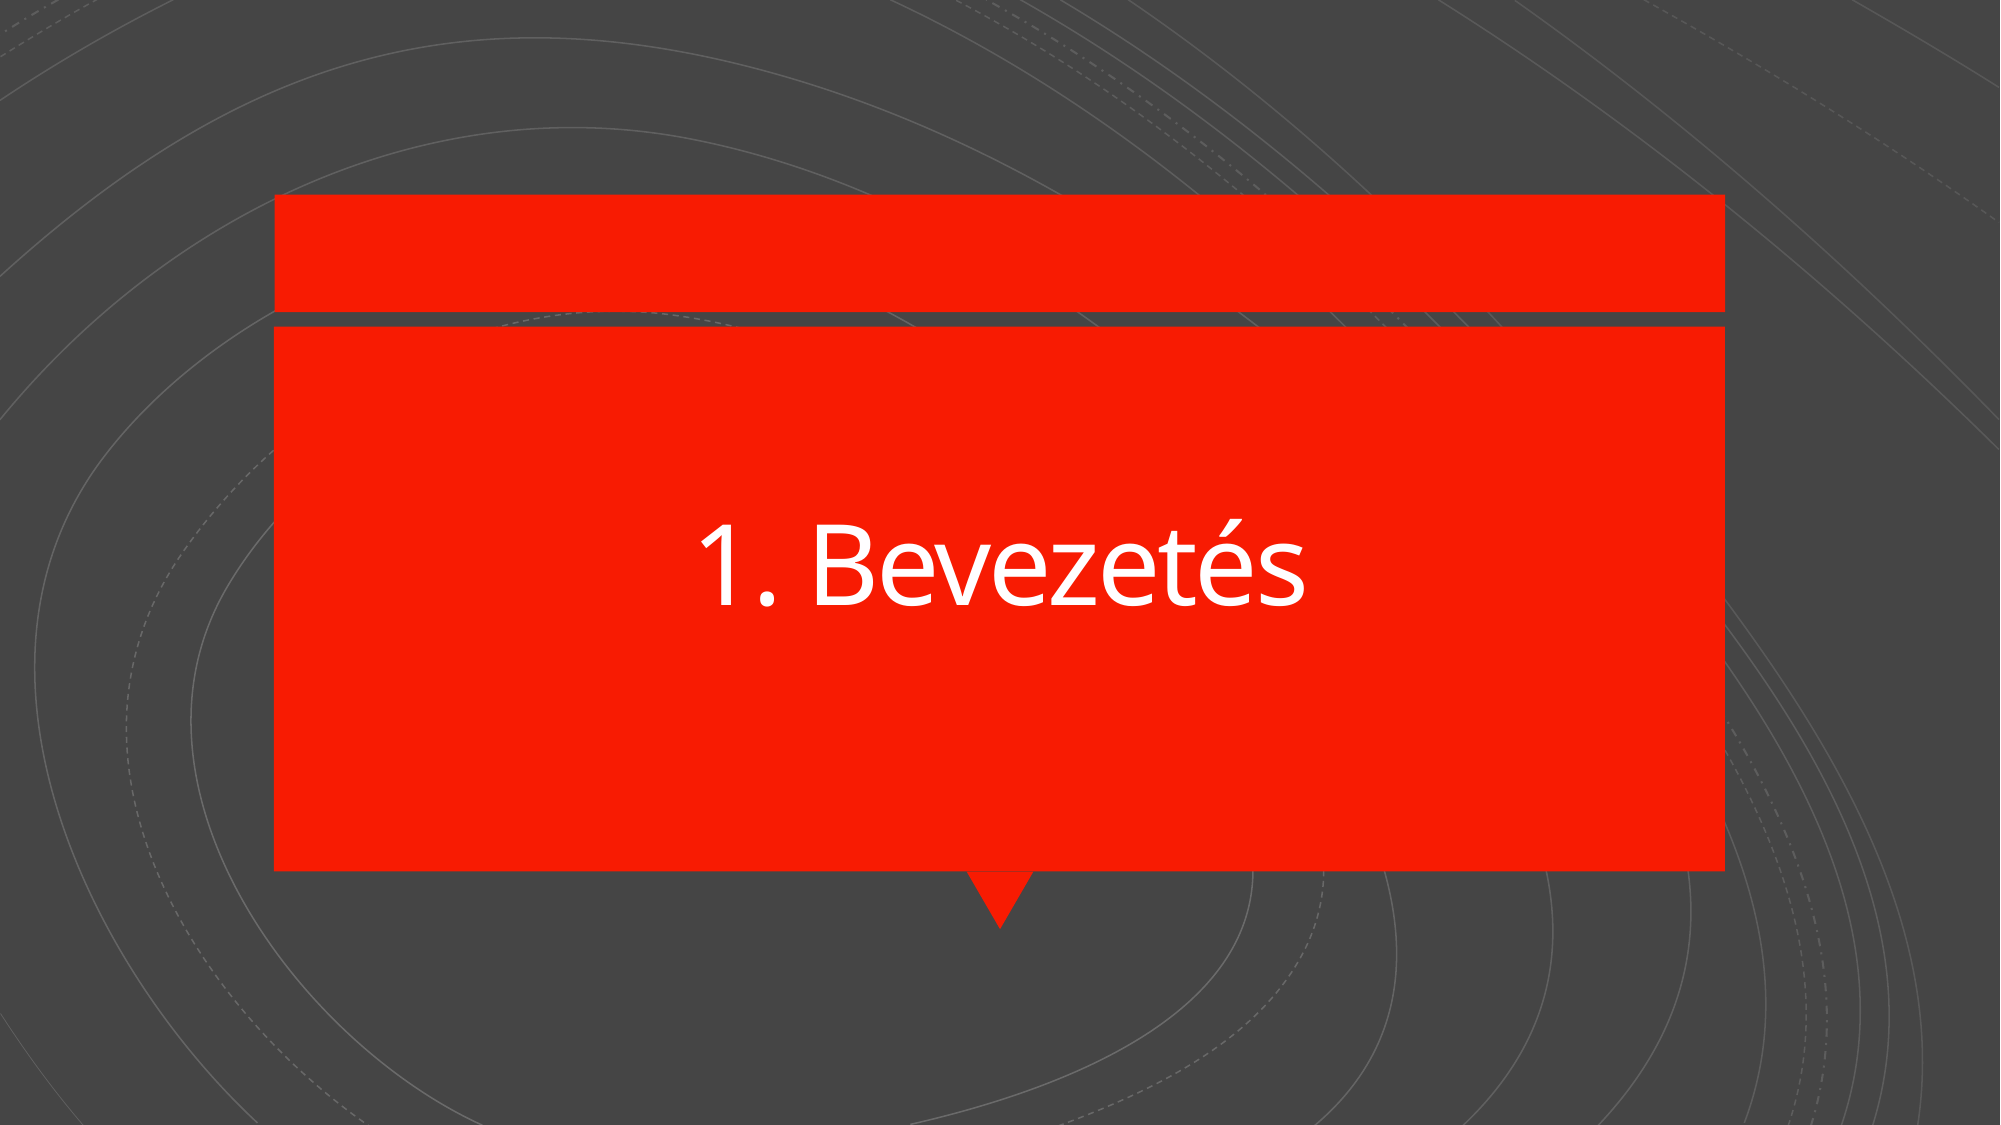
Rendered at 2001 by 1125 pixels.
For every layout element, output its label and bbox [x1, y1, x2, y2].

text_box [273, 194, 1726, 930]
text_box [0, 0, 2000, 1125]
